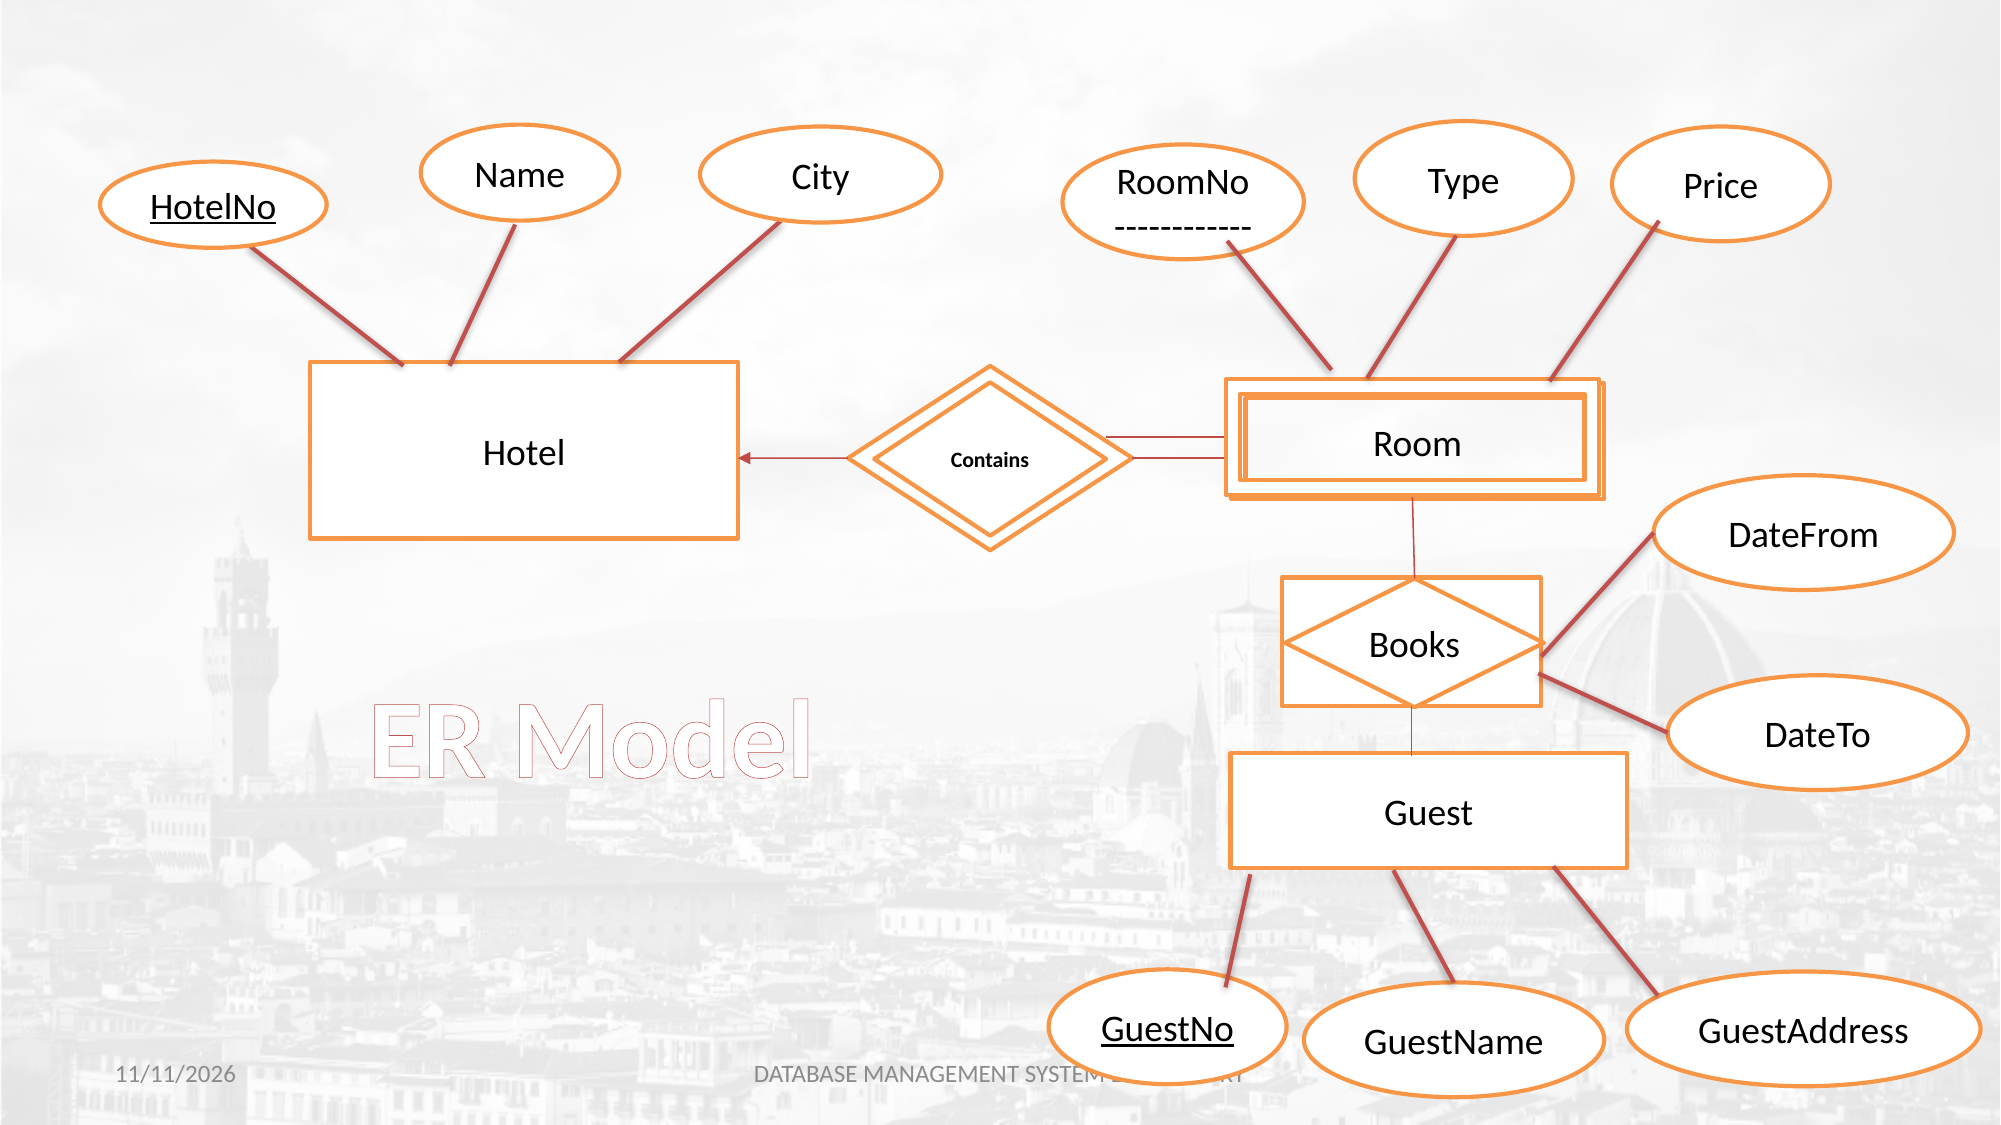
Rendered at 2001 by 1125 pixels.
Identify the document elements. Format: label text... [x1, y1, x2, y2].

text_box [618, 220, 782, 363]
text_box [247, 244, 404, 367]
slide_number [99, 1042, 567, 1103]
text_box GuestNo [1046, 967, 1289, 1087]
text_box RoomNo------------ [1060, 142, 1306, 262]
text_box Room [1418, 390, 1606, 501]
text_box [1227, 240, 1332, 371]
text_box HotelNo [97, 159, 329, 250]
text_box Books [1283, 578, 1536, 710]
text_box ER Model [352, 657, 831, 808]
text_box [1280, 575, 1409, 708]
text_box Type [1352, 118, 1575, 238]
slide_number 19 [1433, 1042, 1900, 1103]
text_box [1224, 377, 1601, 497]
text_box Room [1229, 497, 1408, 501]
footer DATABASE MANAGEMENT SYSTEM LABORATORY [683, 1042, 1317, 1103]
text_box [1420, 650, 1543, 708]
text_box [1225, 873, 1251, 988]
text_box Name [418, 122, 622, 223]
text_box Contains [872, 380, 1109, 538]
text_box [1553, 865, 1659, 996]
text_box DateTo [1667, 673, 1971, 793]
text_box City [697, 124, 944, 225]
text_box [1419, 575, 1536, 636]
text_box [846, 364, 1134, 553]
text_box GuestAddress [1624, 969, 1983, 1089]
text_box GuestName [1301, 980, 1607, 1100]
text_box Room [1242, 463, 1248, 478]
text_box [1541, 532, 1654, 657]
text_box DateFrom [1651, 473, 1957, 593]
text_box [1393, 869, 1455, 983]
text_box Price [1609, 124, 1833, 244]
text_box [449, 224, 516, 366]
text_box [1366, 235, 1457, 379]
text_box Guest [1228, 751, 1629, 870]
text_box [1537, 673, 1668, 733]
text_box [1549, 220, 1660, 382]
text_box Room [1242, 396, 1582, 462]
text_box Hotel [308, 360, 740, 541]
